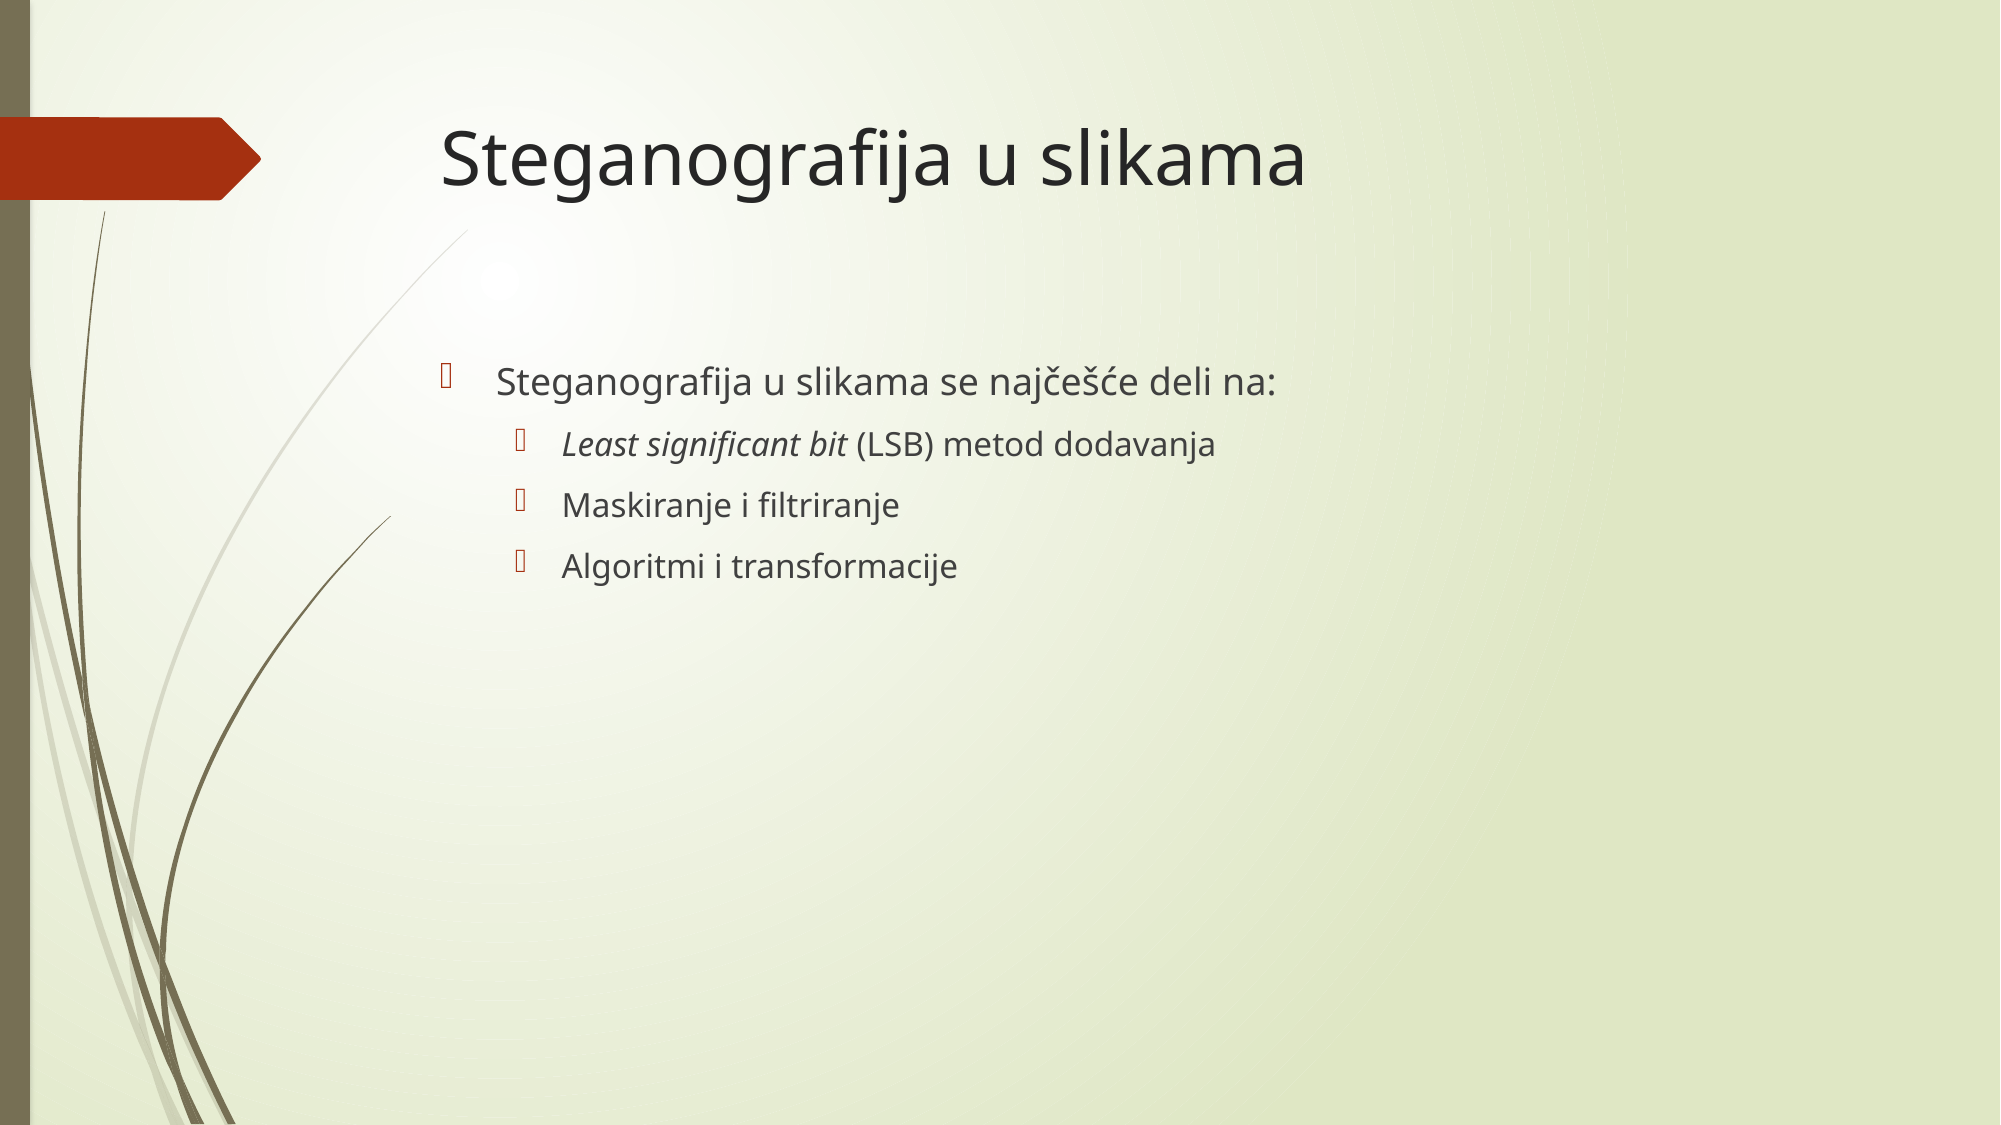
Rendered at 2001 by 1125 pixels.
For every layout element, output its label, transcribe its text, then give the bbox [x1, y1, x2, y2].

list Steganografija u slikama se najčešće deli na: Least significant bit (LSB) metod dodavanja Maskiranje i filtriranje Algoritmi i transformacije [424, 350, 1888, 970]
title Steganografija u slikama [425, 102, 1888, 313]
